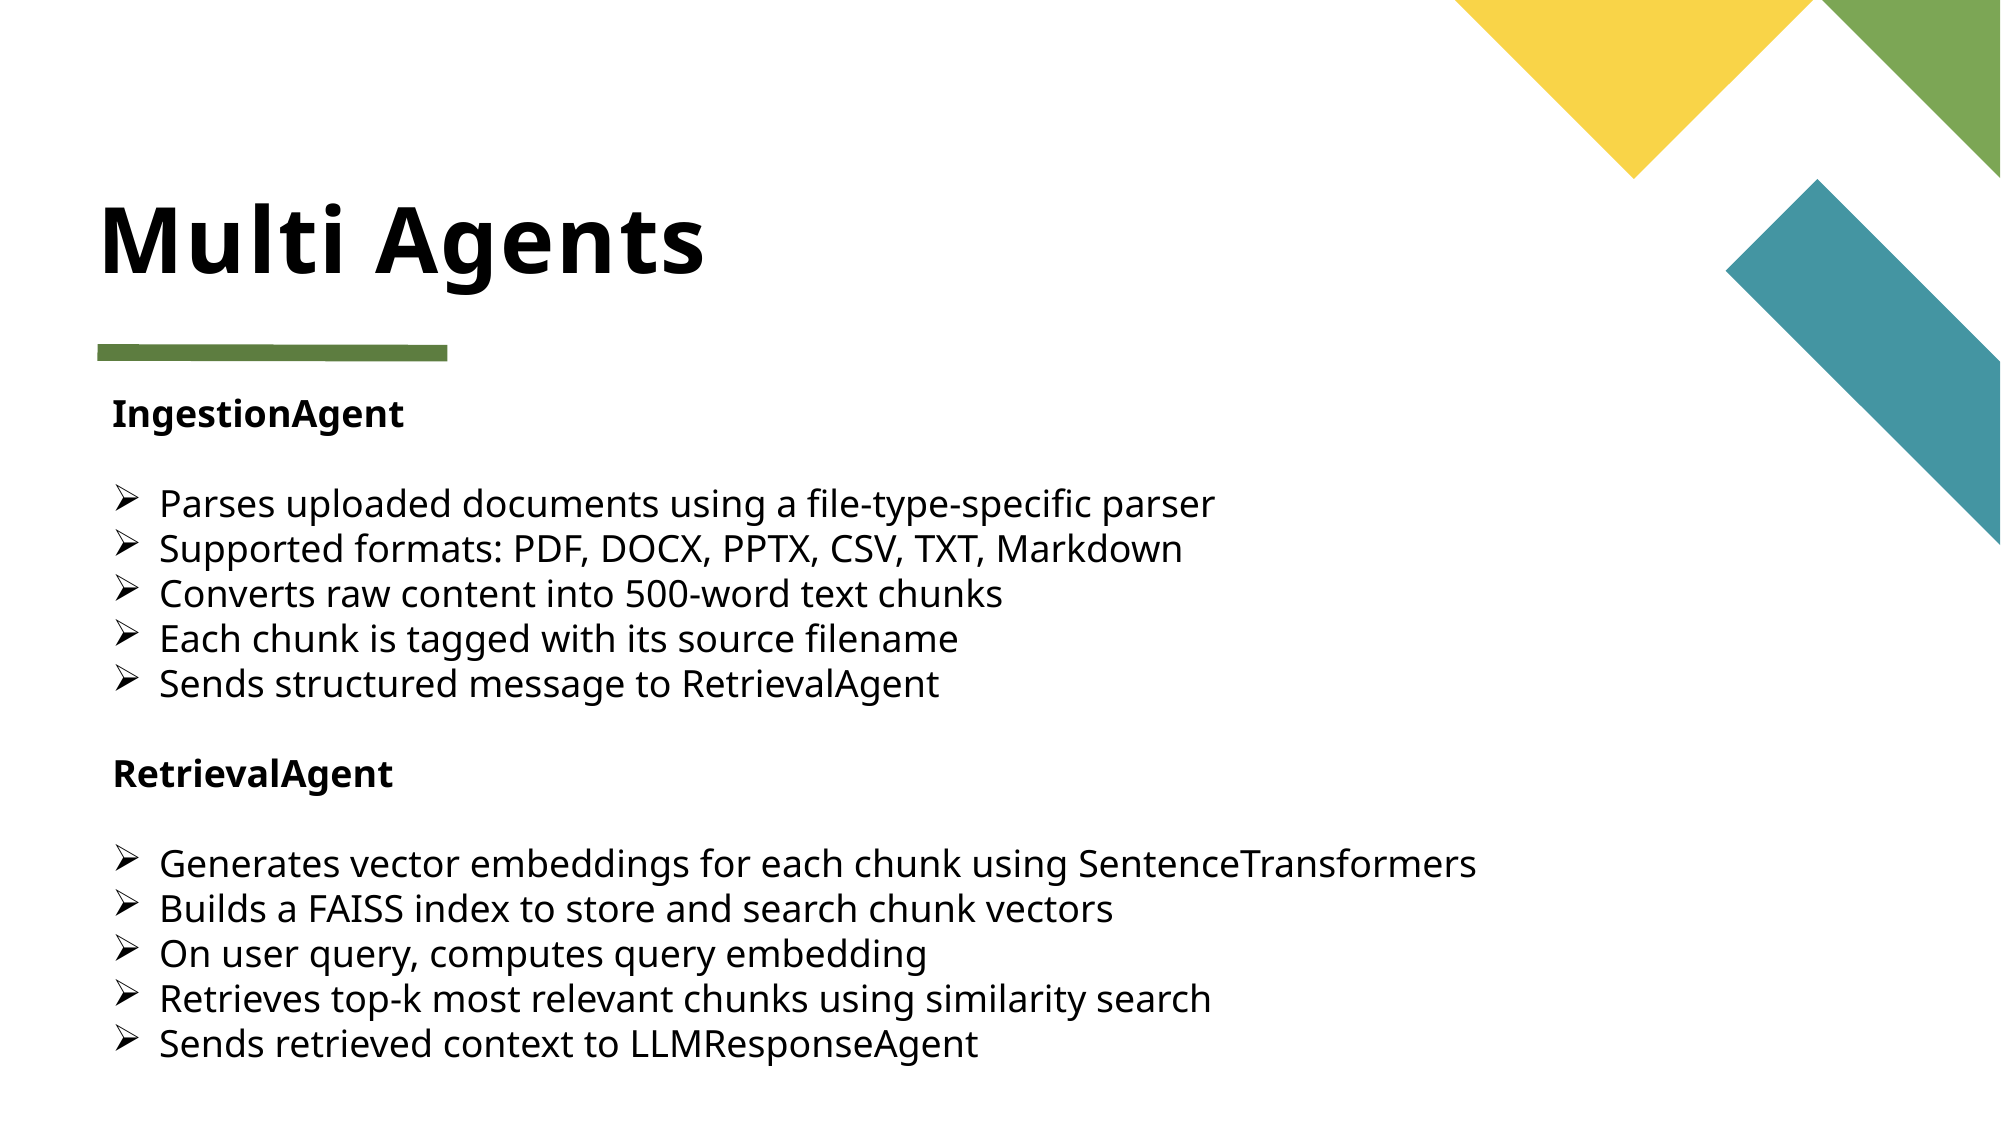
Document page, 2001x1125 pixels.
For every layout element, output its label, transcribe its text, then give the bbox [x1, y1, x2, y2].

title Multi Agents [97, 45, 1702, 291]
text_box IngestionAgent Parses uploaded documents using a file-type-specific parser Supported formats: PDF, DOCX, PPTX, CSV, TXT, Markdown Converts raw content into 500-word text chunks Each chunk is tagged with its source filename Sends structured message to RetrievalAgent RetrievalAgent Generates vector embeddings for each chunk using SentenceTransformers Builds a FAISS index to store and search chunk vectors On user query, computes query embedding Retrieves top-k most relevant chunks using similarity search Sends retrieved context to LLMResponseAgent [97, 382, 1802, 1118]
